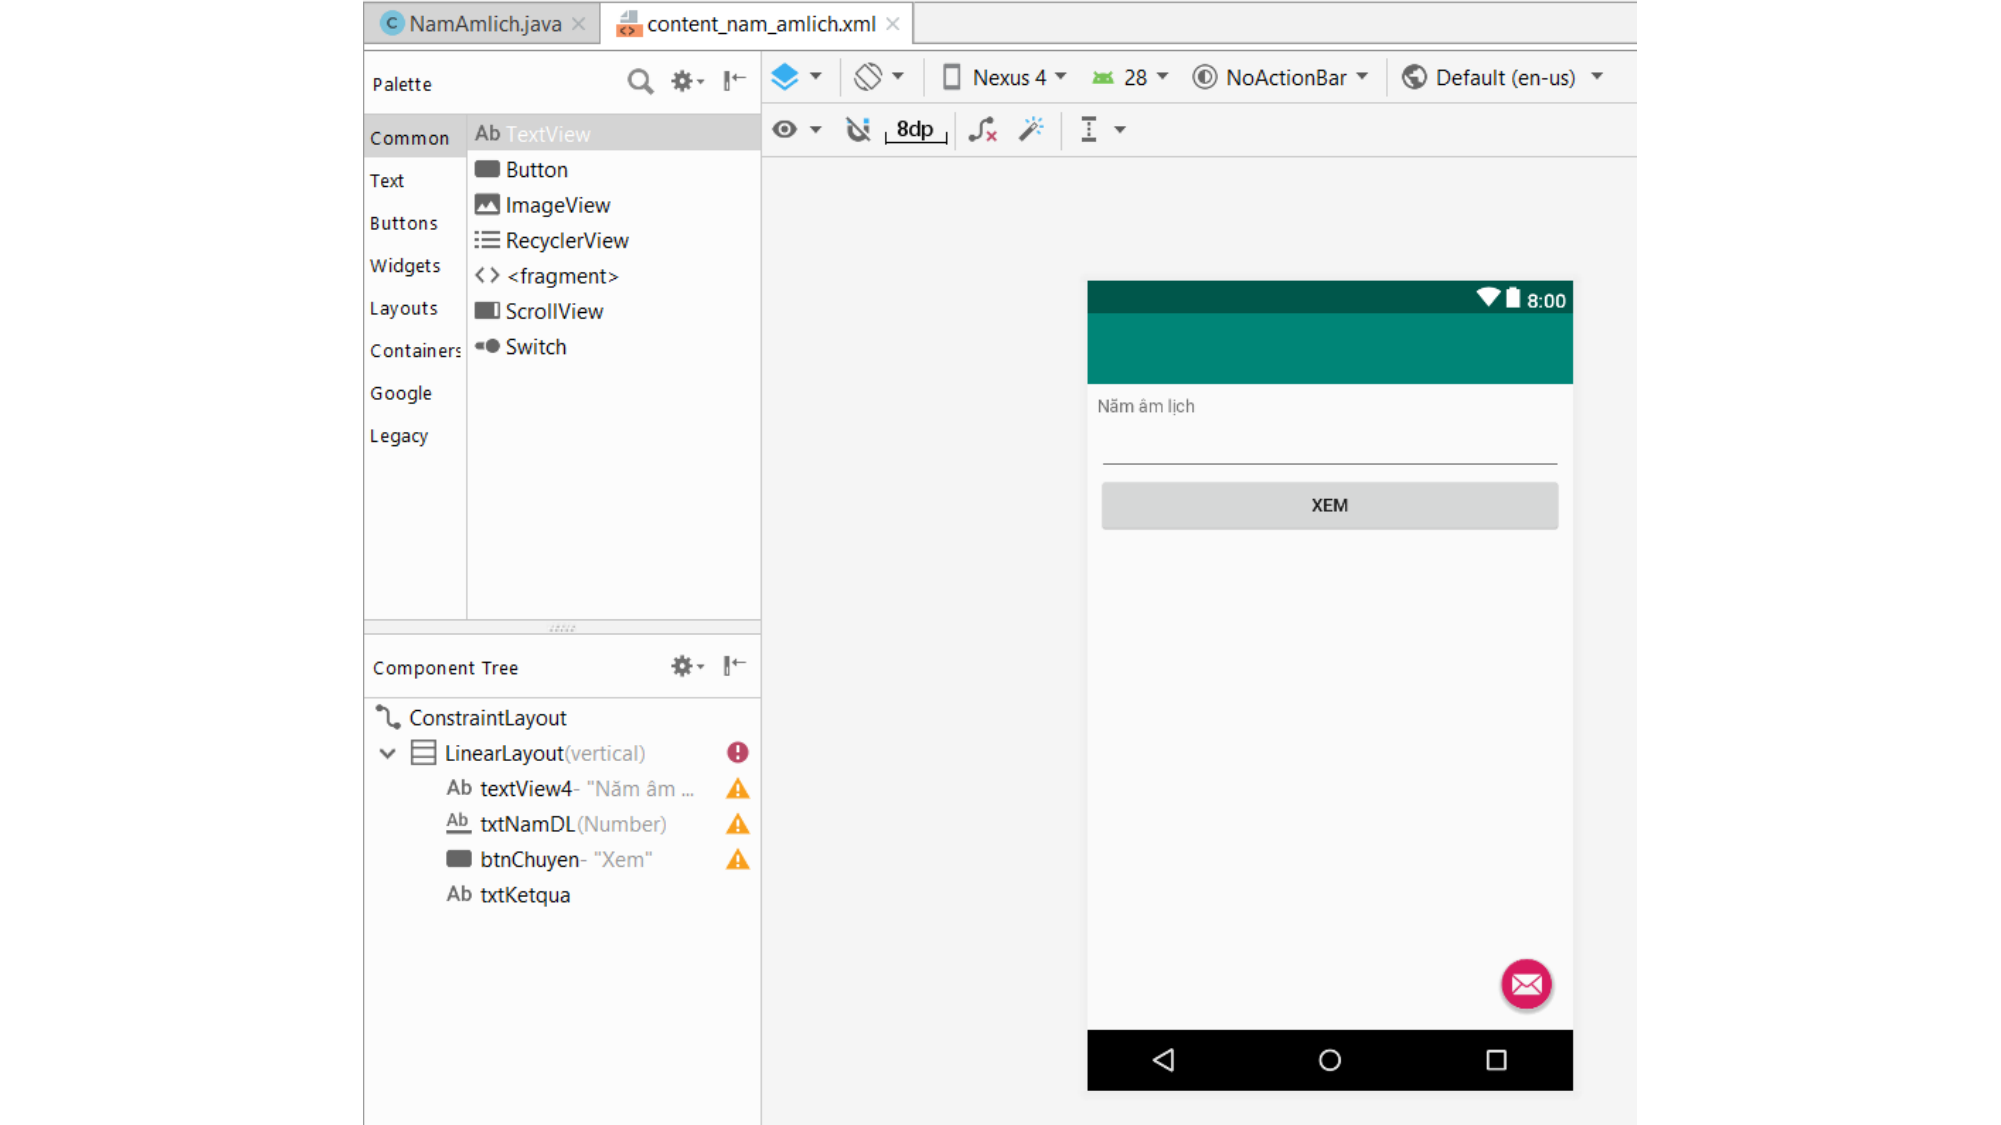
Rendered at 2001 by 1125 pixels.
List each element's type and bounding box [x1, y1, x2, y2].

picture [363, 0, 1637, 1125]
